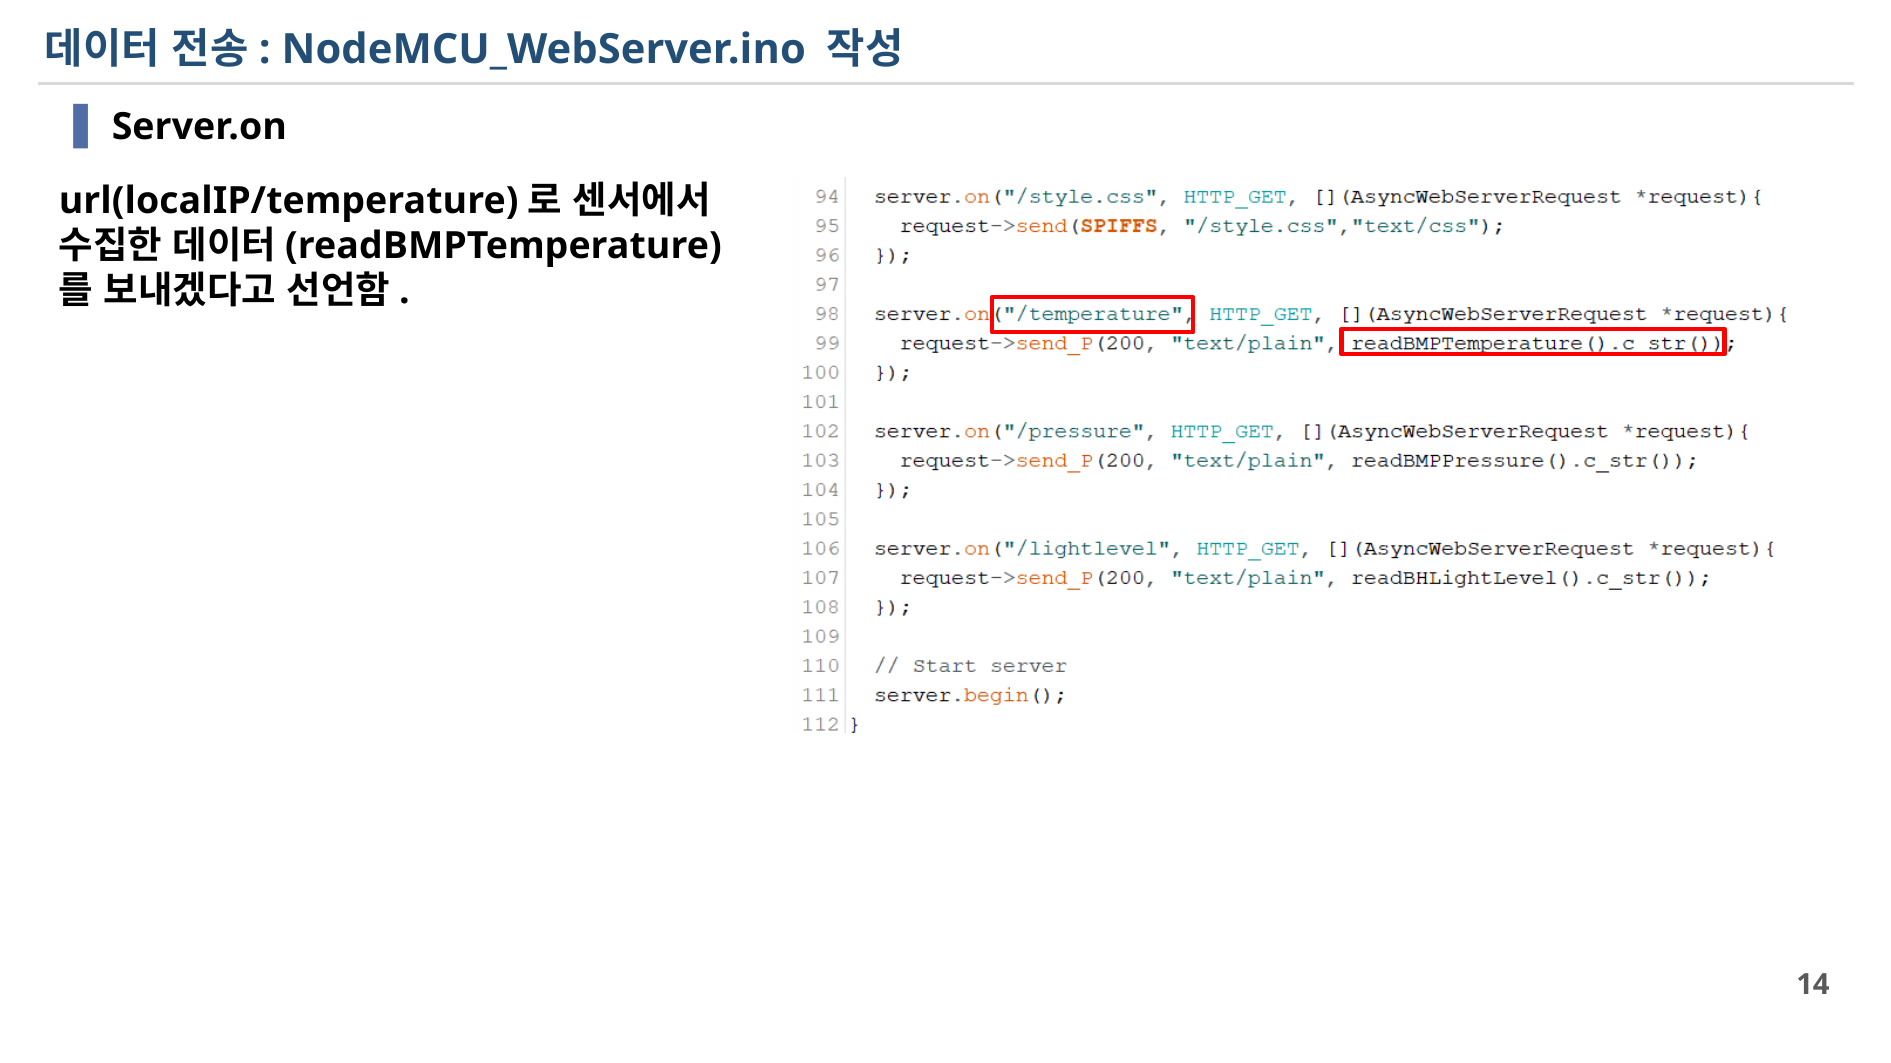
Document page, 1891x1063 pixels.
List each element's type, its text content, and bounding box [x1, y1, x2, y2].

list Server.on url(localIP/temperature)로 센서에서 수집한 데이터(readBMPTemperature)를 보내겠다고 선언함. [43, 94, 768, 981]
picture [791, 176, 1806, 733]
slide_number 14 [1703, 956, 1845, 1014]
title 데이터 전송: NodeMCU_WebServer.ino 작성 [29, 13, 1809, 80]
